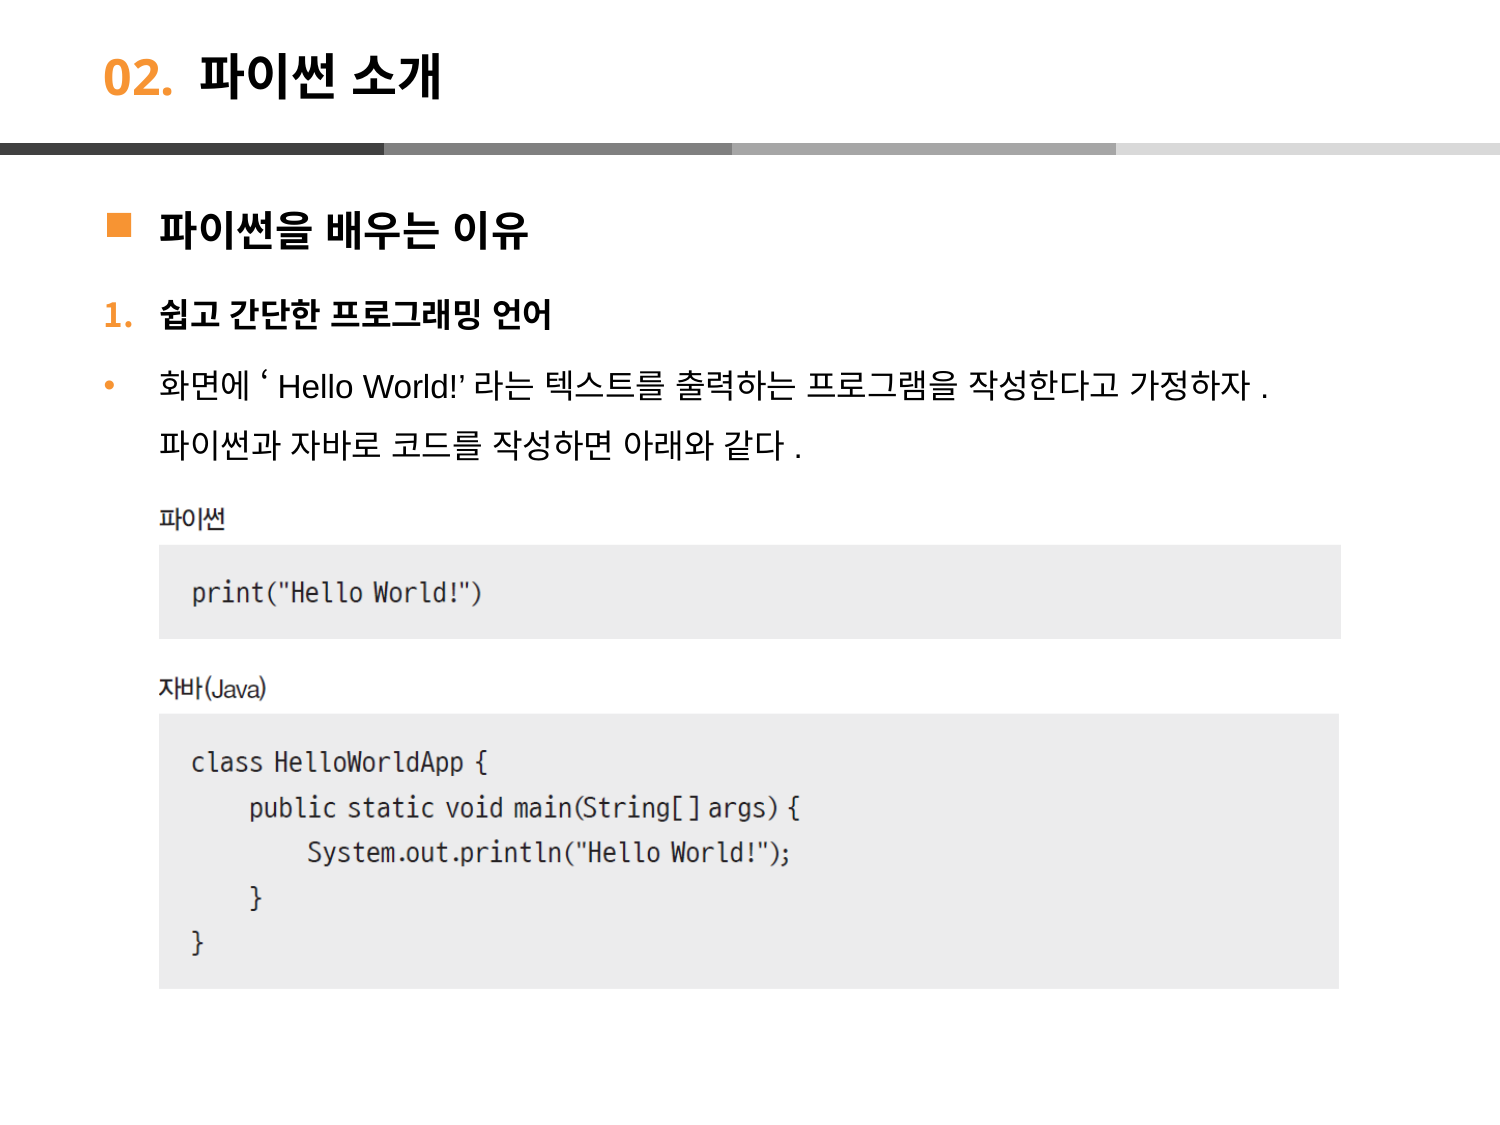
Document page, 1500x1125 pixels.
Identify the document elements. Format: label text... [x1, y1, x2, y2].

picture [159, 668, 1341, 991]
picture [159, 503, 1341, 639]
text_box 쉽고 간단한 프로그래밍 언어 [88, 267, 1365, 338]
title 02. 파이썬 소개 [88, 30, 1211, 121]
text_box 화면에 ‘Hello World!’라는 텍스트를 출력하는 프로그램을 작성한다고 가정하자. 파이썬과 자바로 코드를 작성하면 아래와 같다. [88, 338, 1365, 457]
list 파이썬을 배우는 이유 [88, 172, 1436, 244]
